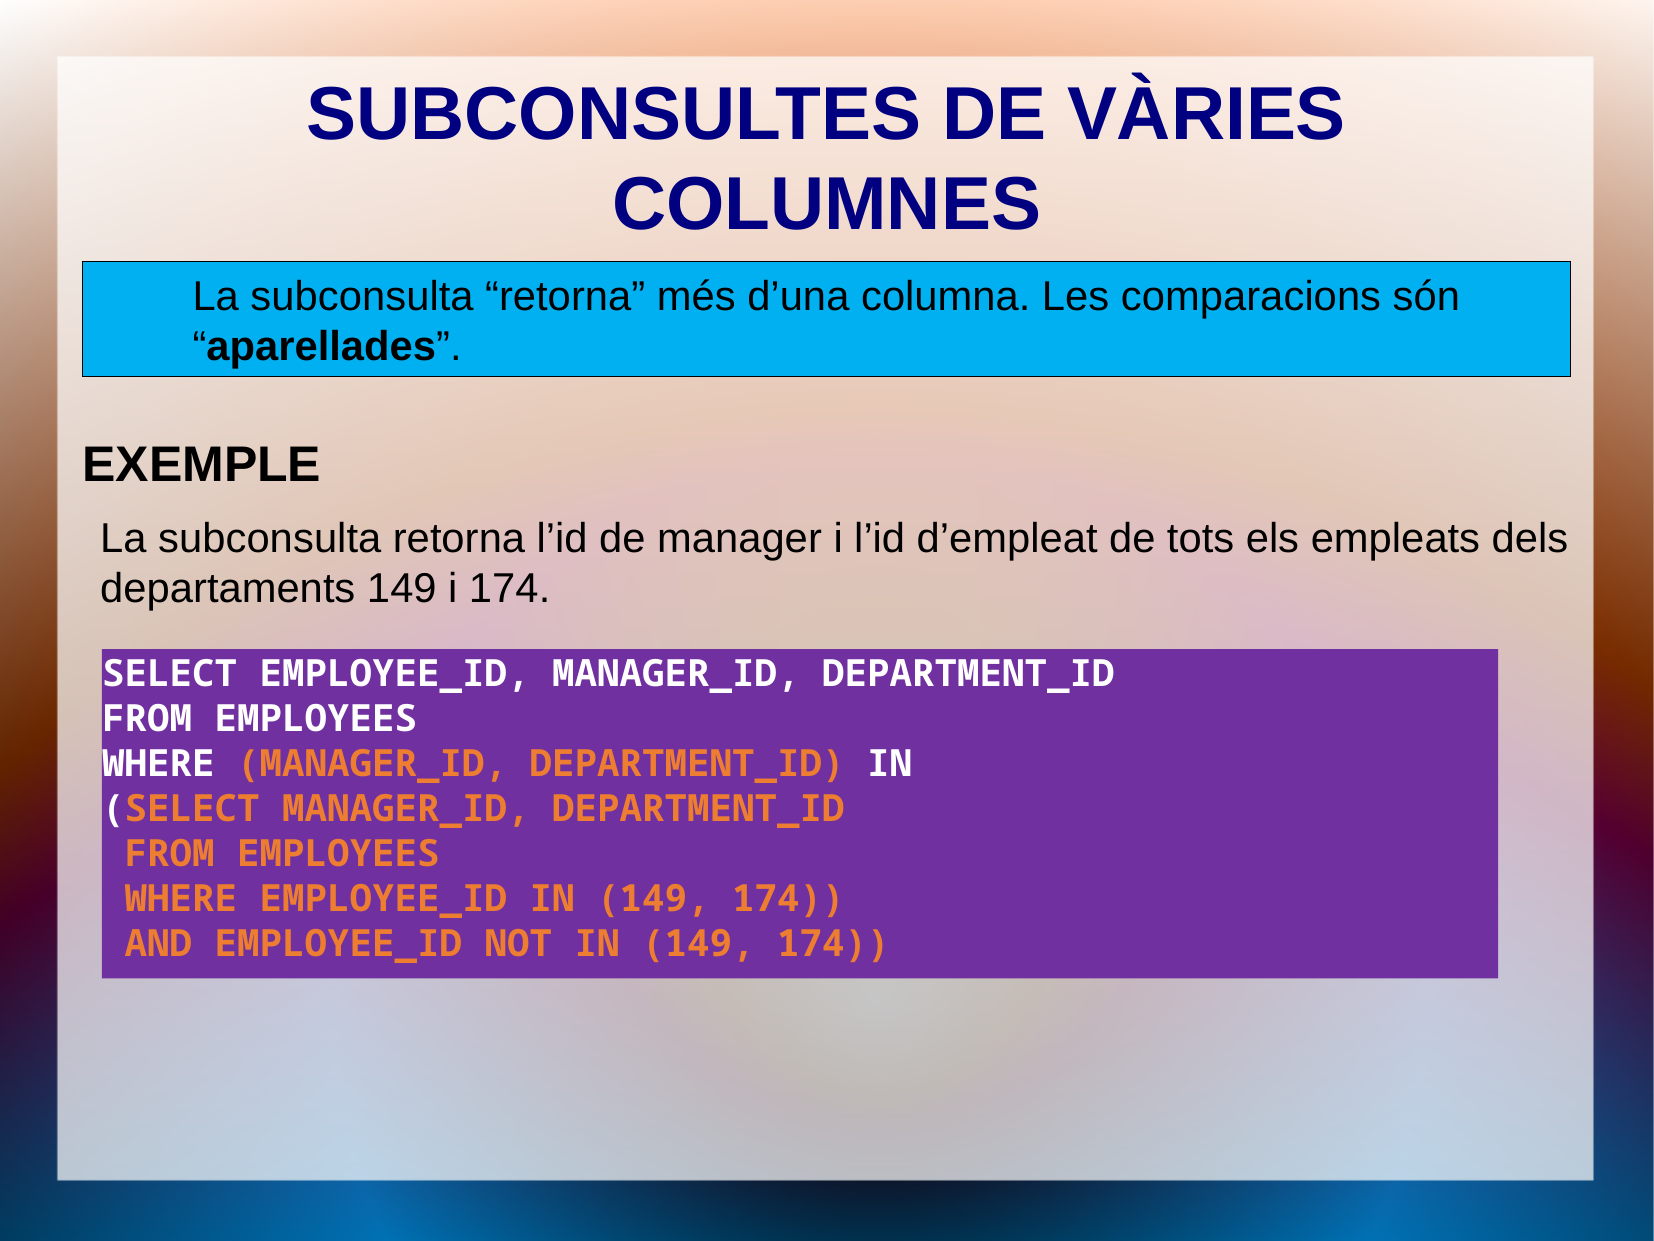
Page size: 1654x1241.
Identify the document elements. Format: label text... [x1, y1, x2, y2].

text_box EXEMPLE [82, 431, 1532, 495]
text_box La subconsulta retorna l’id de manager i l’id d’empleat de tots els empleats dels departaments 149 i 174. [82, 503, 1587, 618]
picture [0, 0, 1654, 1241]
text_box SELECT EMPLOYEE_ID, MANAGER_ID, DEPARTMENT_ID FROM EMPLOYEES WHERE (MANAGER_ID, DEPARTMENT_ID) IN (SELECT MANAGER_ID, DEPARTMENT_ID FROM EMPLOYEES WHERE EMPLOYEE_ID IN (149, 174)) AND EMPLOYEE_ID NOT IN (149, 174)) [101, 649, 1499, 979]
text_box La subconsulta “retorna” més d’una columna. Les comparacions són “aparellades”. [82, 261, 1571, 377]
title SUBCONSULTES DE VÀRIES COLUMNES [82, 62, 1571, 246]
